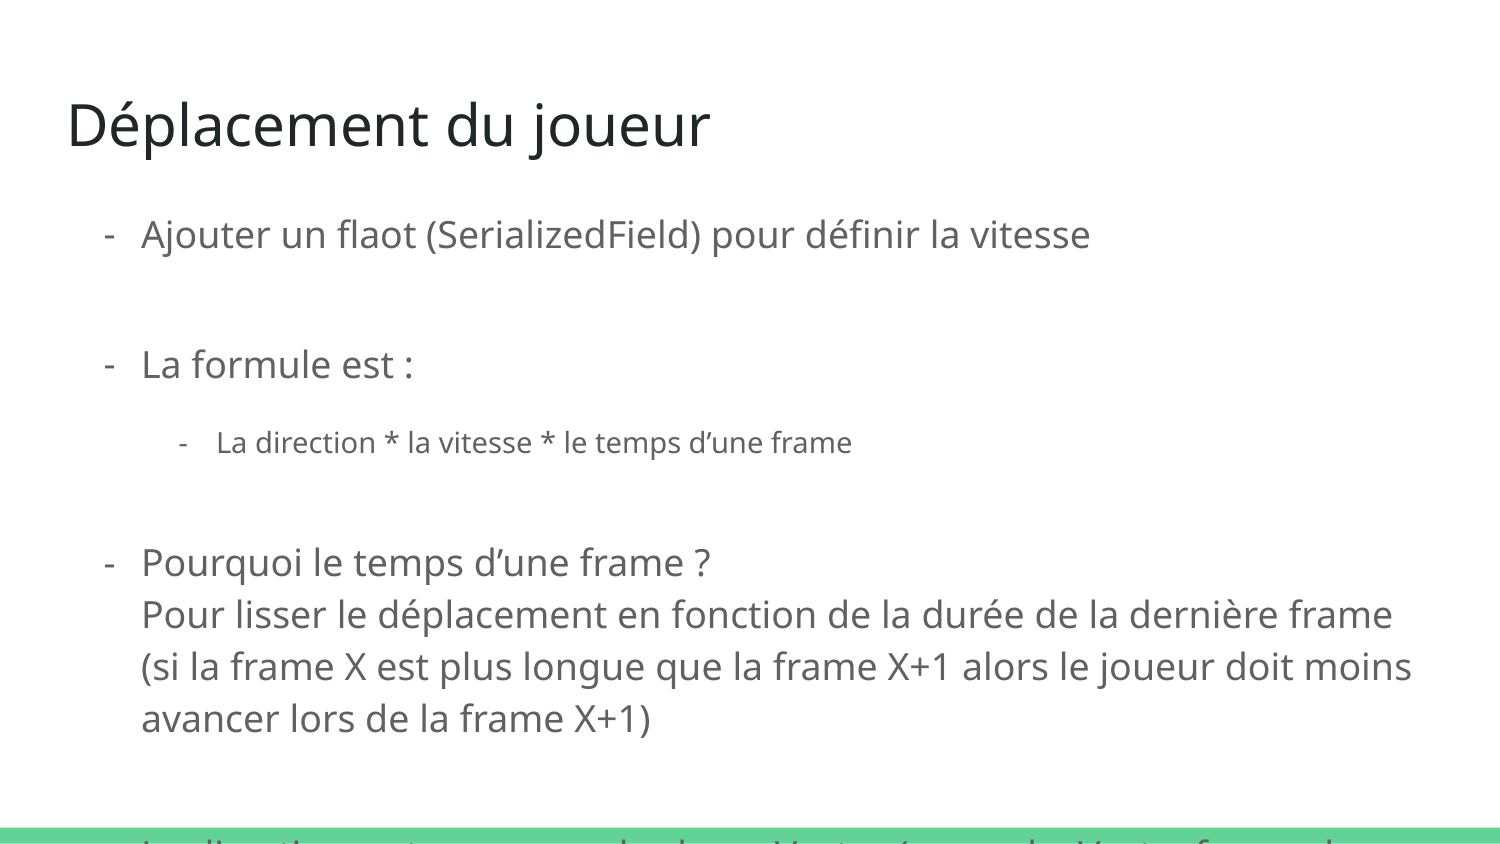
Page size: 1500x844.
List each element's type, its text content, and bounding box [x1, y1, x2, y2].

title Déplacement du joueur [51, 72, 1449, 167]
list Ajouter un flaot (SerializedField) pour définir la vitesse La formule est : La direction * la vitesse * le temps d’une frame Pourquoi le temps d’une frame ? Pour lisser le déplacement en fonction de la durée de la dernière frame (si la frame X est plus longue que la frame X+1 alors le joueur doit moins avancer lors de la frame X+1) La direction se trouve avec la classe Vector (exemple: Vector.forward pour avancer) [51, 189, 1449, 750]
